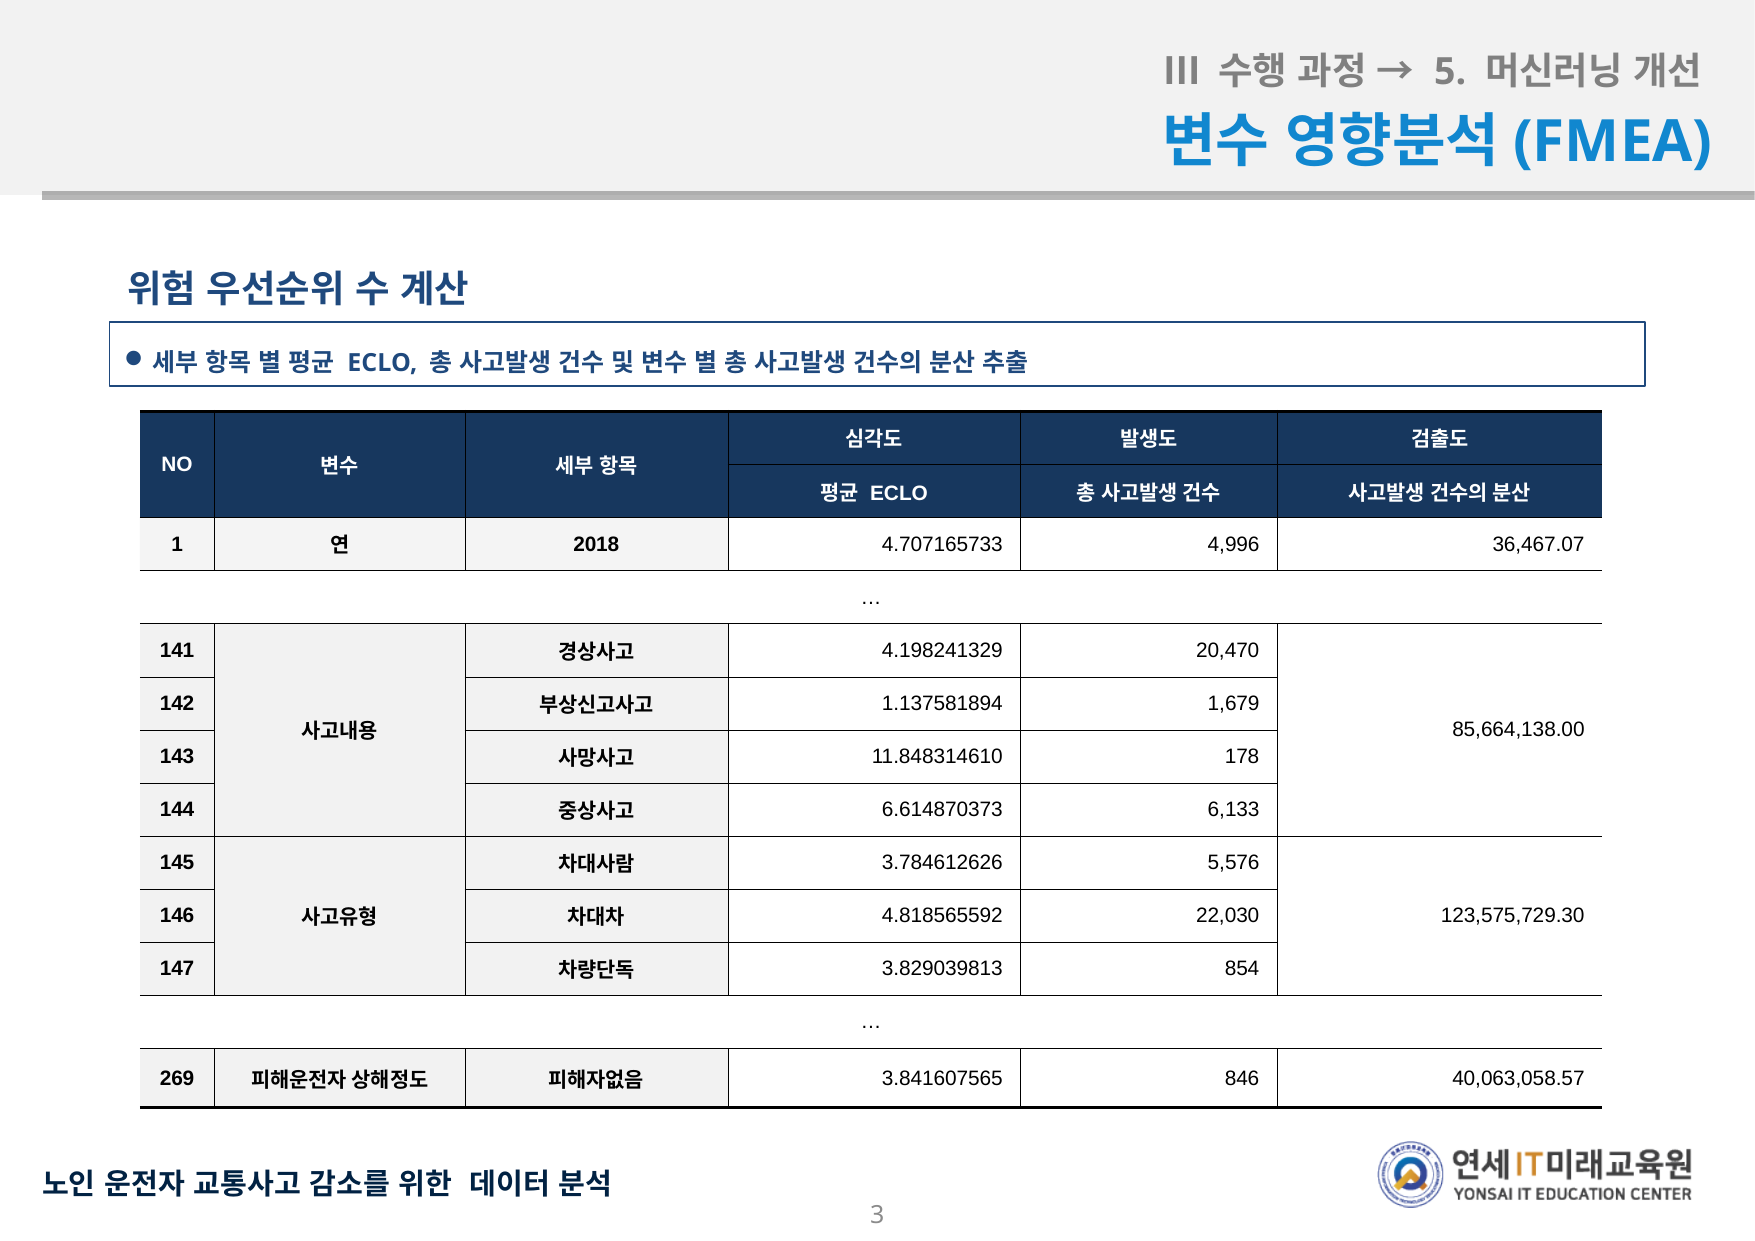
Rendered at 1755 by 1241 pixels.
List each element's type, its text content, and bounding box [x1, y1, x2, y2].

text_box Ⅲ 수행 과정 → 5. 머신러닝 개선 [392, 40, 1718, 100]
table_cell 85,664,138.00 [1278, 624, 1602, 836]
table_cell 36,467.07 [1278, 518, 1602, 570]
table_cell 평균 ECLO [729, 465, 1020, 517]
table_cell 사고발생 건수의 분산 [1278, 465, 1602, 517]
table_cell 11.848314610 [729, 731, 1020, 783]
table_header NO [140, 413, 214, 517]
table_cell 3.841607565 [729, 1049, 1020, 1106]
picture [42, 182, 1755, 209]
table_cell 경상사고 [466, 624, 728, 677]
table_cell 142 [140, 678, 214, 730]
table_cell 차대차 [466, 890, 728, 942]
text_box 위험 우선순위 수 계산 [110, 256, 1647, 320]
table_cell 1 [140, 518, 214, 570]
table_cell 4.818565592 [729, 890, 1020, 942]
table_cell 40,063,058.57 [1278, 1049, 1602, 1106]
table_cell 144 [140, 784, 214, 836]
table_cell … [140, 571, 1602, 623]
table_cell 피해운전자 상해정도 [215, 1049, 465, 1106]
table_cell 141 [140, 624, 214, 677]
table_cell 4.198241329 [729, 624, 1020, 677]
table_cell 4.707165733 [729, 518, 1020, 570]
table_cell 6,133 [1021, 784, 1277, 836]
table_cell 146 [140, 890, 214, 942]
table_cell 연 [215, 518, 465, 570]
table_cell 차량단독 [466, 943, 728, 995]
table_cell 3.784612626 [729, 837, 1020, 889]
table_cell 178 [1021, 731, 1277, 783]
table_header 심각도 [729, 413, 1020, 464]
table_cell 사고유형 [215, 837, 465, 995]
table_cell 854 [1021, 943, 1277, 995]
table_header 발생도 [1021, 413, 1277, 464]
text_box 세부 항목 별 평균 ECLO, 총 사고발생 건수 및 변수 별 총 사고발생 건수의 분산 추출 [108, 320, 1647, 388]
table_cell 5,576 [1021, 837, 1277, 889]
table_cell 147 [140, 943, 214, 995]
text_box 변수 영향분석(FMEA) [564, 95, 1728, 181]
table_cell 차대사람 [466, 837, 728, 889]
picture [1377, 1141, 1702, 1208]
table_cell 1.137581894 [729, 678, 1020, 730]
table_cell 피해자없음 [466, 1049, 728, 1106]
table_cell 2018 [466, 518, 728, 570]
table_header 검출도 [1278, 413, 1602, 464]
table_cell 6.614870373 [729, 784, 1020, 836]
table_header 변수 [215, 413, 465, 517]
table_header 세부 항목 [466, 413, 728, 517]
slide_number 3 [702, 1185, 1053, 1241]
table_cell 145 [140, 837, 214, 889]
table_cell 269 [140, 1049, 214, 1106]
table_cell 22,030 [1021, 890, 1277, 942]
table_cell 사망사고 [466, 731, 728, 783]
table_cell 123,575,729.30 [1278, 837, 1602, 995]
table_cell 사고내용 [215, 624, 465, 836]
table_cell 중상사고 [466, 784, 728, 836]
table_cell 143 [140, 731, 214, 783]
table_cell 총 사고발생 건수 [1021, 465, 1277, 517]
table_cell 3.829039813 [729, 943, 1020, 995]
table_cell 20,470 [1021, 624, 1277, 677]
table_cell 4,996 [1021, 518, 1277, 570]
table_cell 부상신고사고 [466, 678, 728, 730]
table_cell 1,679 [1021, 678, 1277, 730]
table_cell 846 [1021, 1049, 1277, 1106]
table_cell … [140, 996, 1602, 1048]
